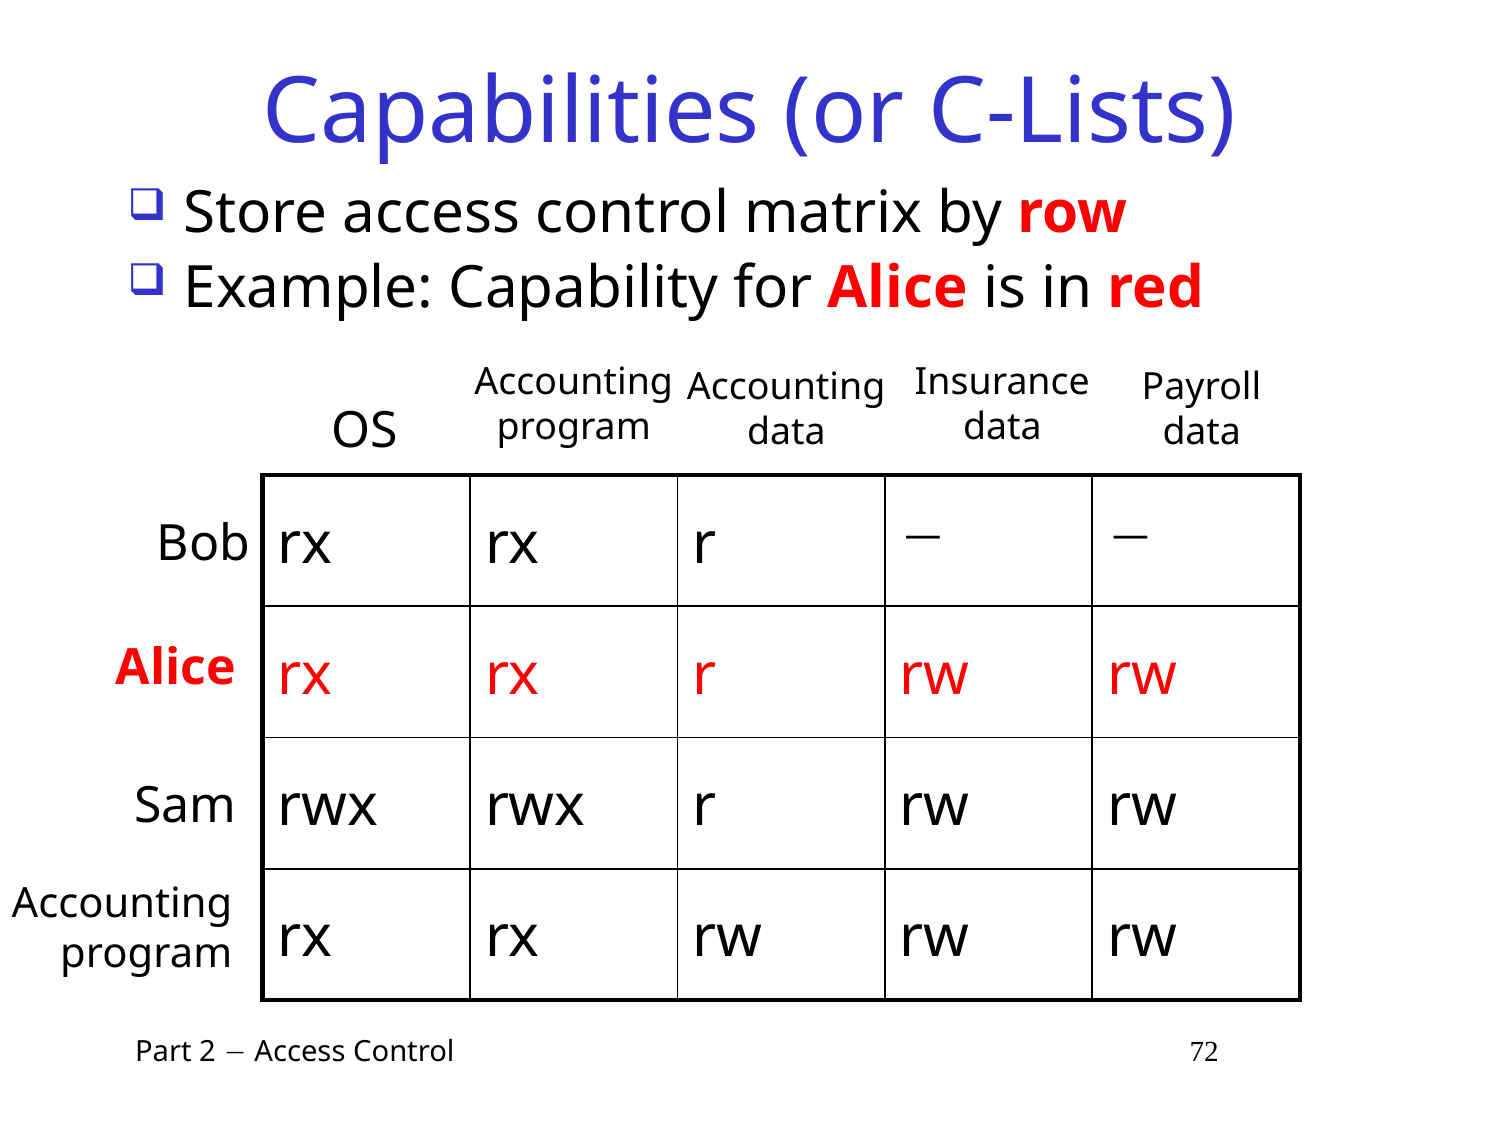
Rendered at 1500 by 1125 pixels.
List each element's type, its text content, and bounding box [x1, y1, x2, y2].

list Store access control matrix by row Example: Capability for Alice is in red [112, 174, 1388, 363]
table_cell rw [1093, 870, 1298, 998]
table_cell rx [265, 607, 469, 737]
table_cell rx [471, 607, 677, 737]
table_cell rw [886, 738, 1091, 868]
text_box Bob [142, 502, 266, 578]
text_box Insurance data [899, 349, 1105, 455]
text_box Accounting program [459, 349, 688, 455]
table_cell rx [471, 870, 677, 998]
text_box Sam [119, 765, 252, 840]
table_cell rwx [471, 738, 677, 868]
footer Part 2  Access Control 72 [112, 1024, 1401, 1101]
table_cell rw [886, 607, 1091, 737]
table_header rx [471, 477, 677, 605]
table_cell rx [265, 870, 469, 998]
table_header  [886, 477, 1091, 605]
table_cell rwx [265, 738, 469, 868]
table_header  [1093, 477, 1298, 605]
table_header rx [265, 477, 469, 605]
table_cell r [678, 607, 884, 737]
table_cell rw [886, 870, 1091, 998]
table_cell rw [1093, 738, 1298, 868]
table_cell r [678, 738, 884, 868]
text_box Payroll data [1126, 355, 1277, 460]
table_header r [678, 477, 884, 605]
text_box Accounting data [672, 355, 901, 460]
table_cell rw [1093, 607, 1298, 737]
text_box Alice [100, 627, 251, 703]
title Capabilities (or C-Lists) [112, 24, 1388, 174]
text_box Accounting program [0, 868, 248, 984]
table_cell rw [678, 870, 884, 998]
text_box OS [316, 390, 413, 465]
